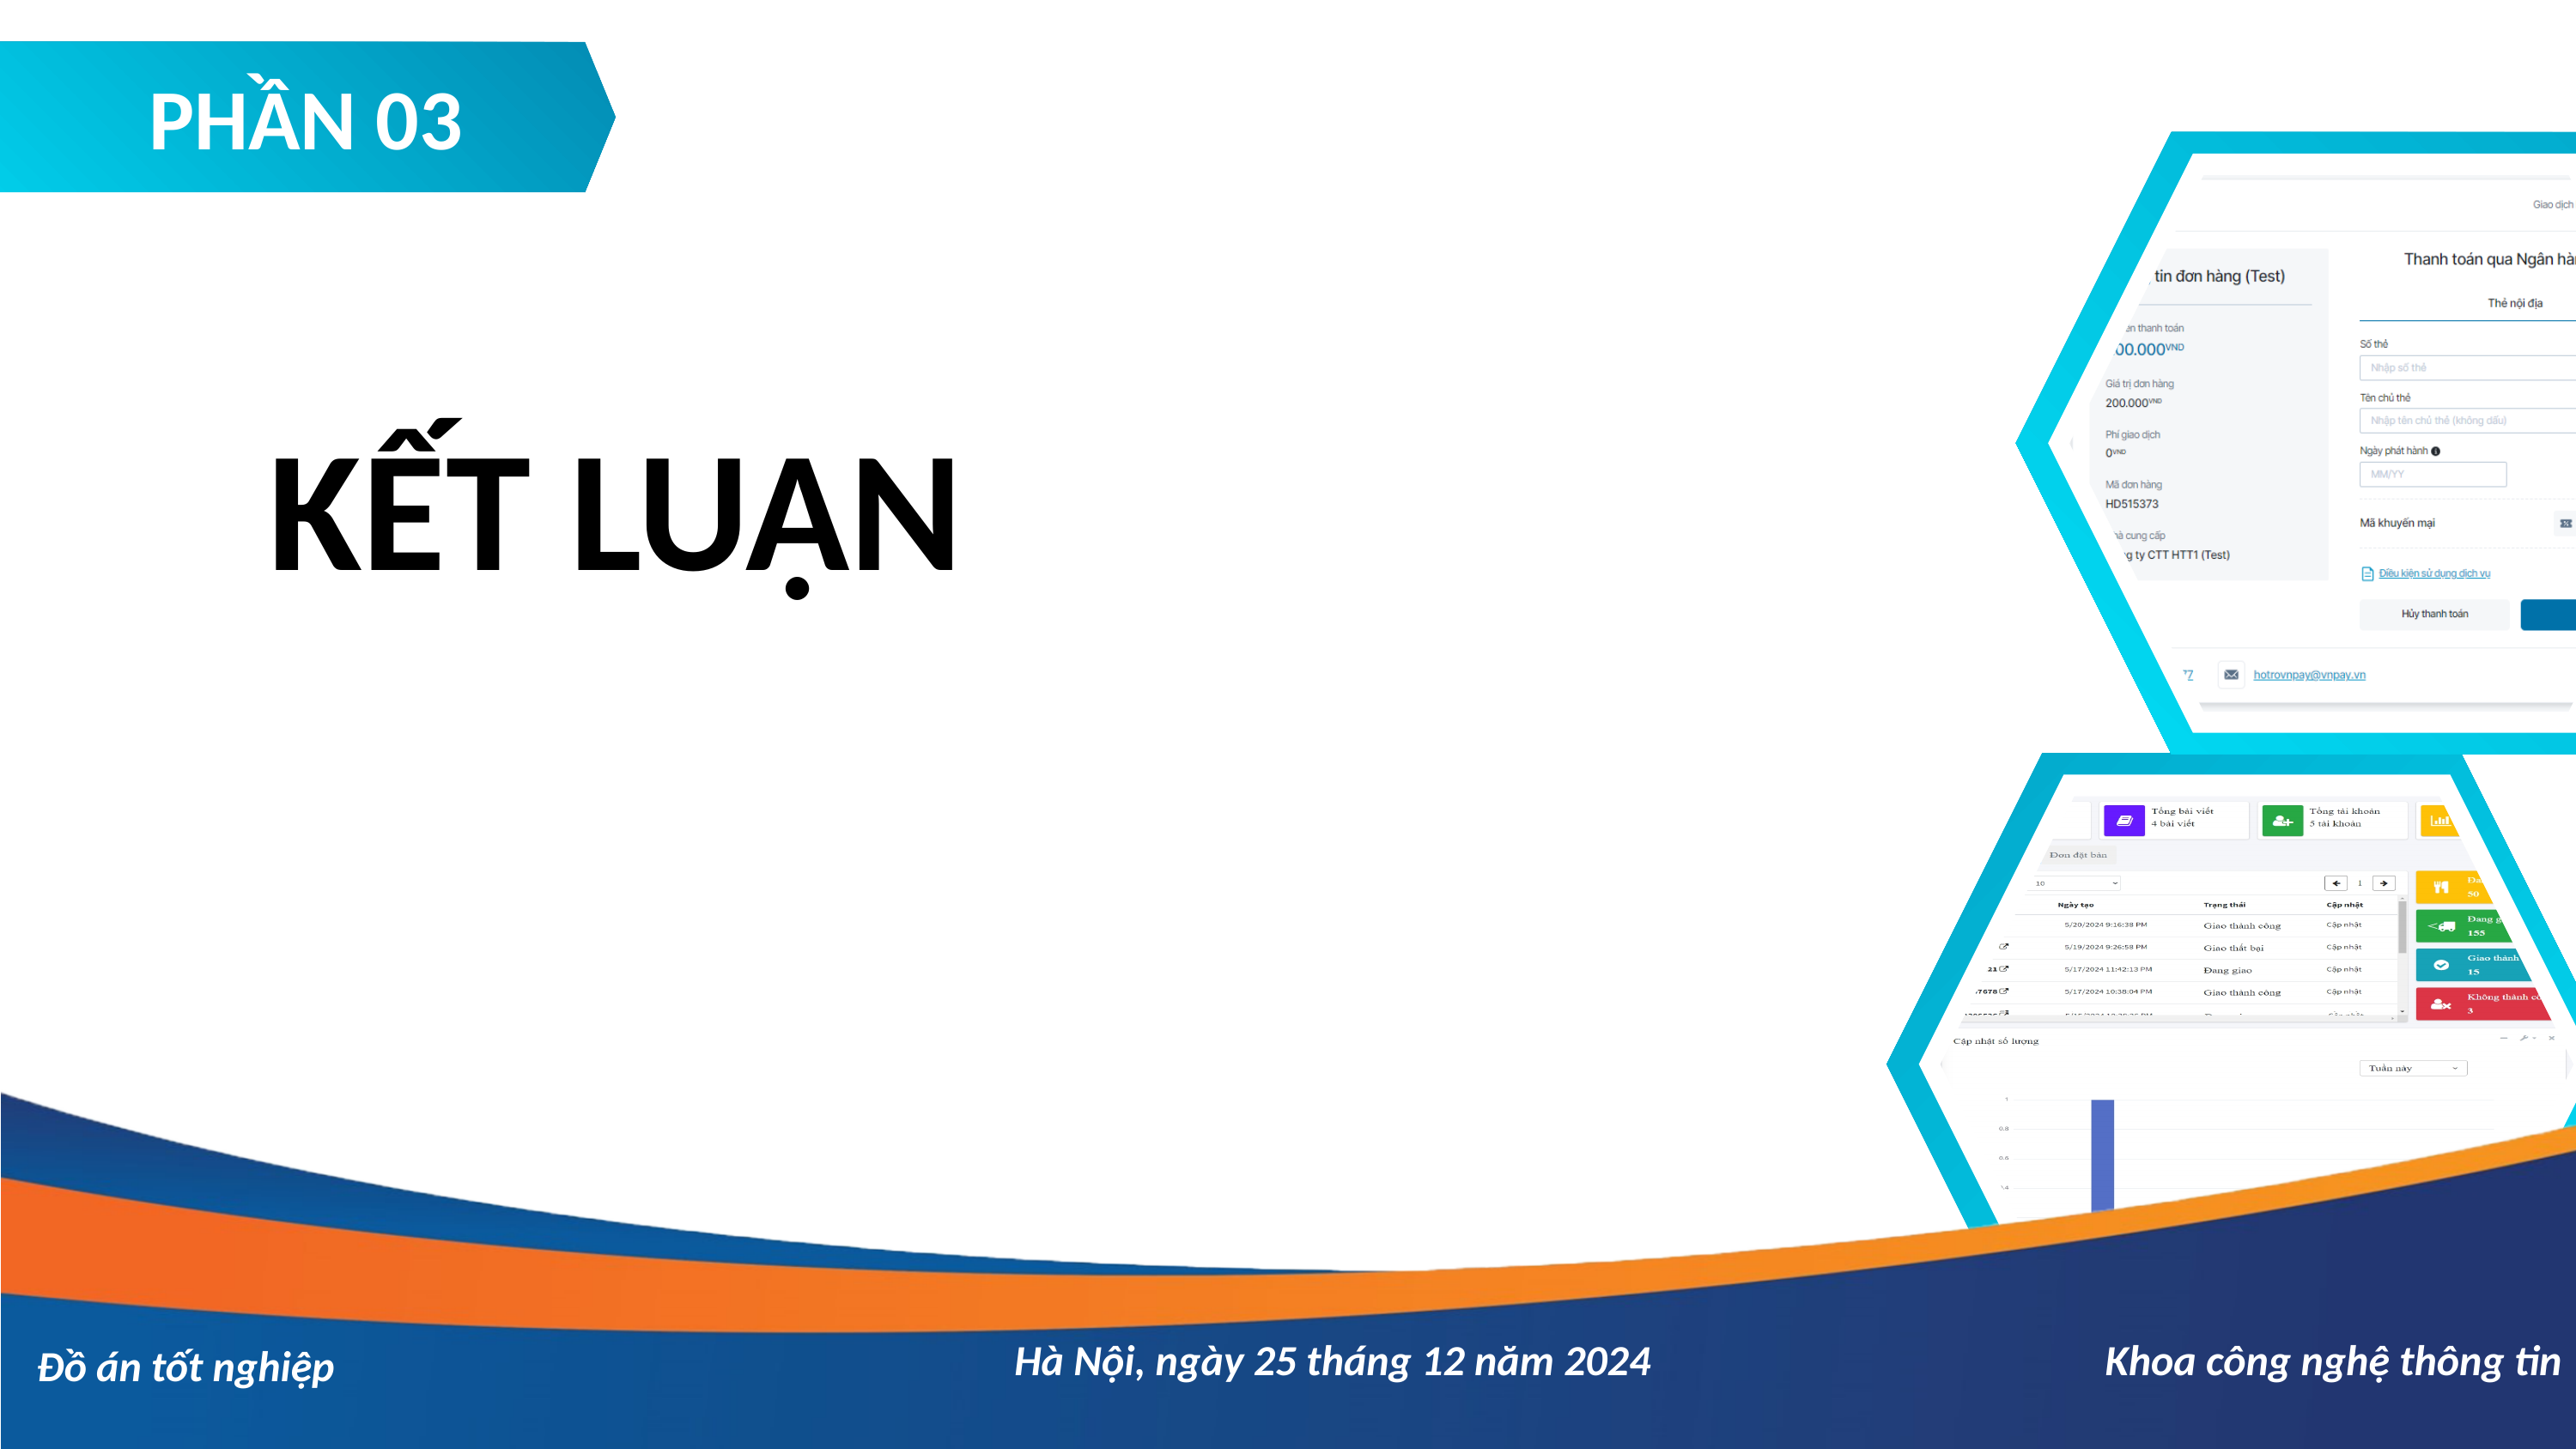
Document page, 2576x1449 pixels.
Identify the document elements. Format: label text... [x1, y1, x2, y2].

text_box KẾT LUẬN [255, 288, 1111, 611]
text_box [2015, 131, 2576, 684]
picture [0, 685, 2576, 1449]
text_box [0, 41, 617, 193]
